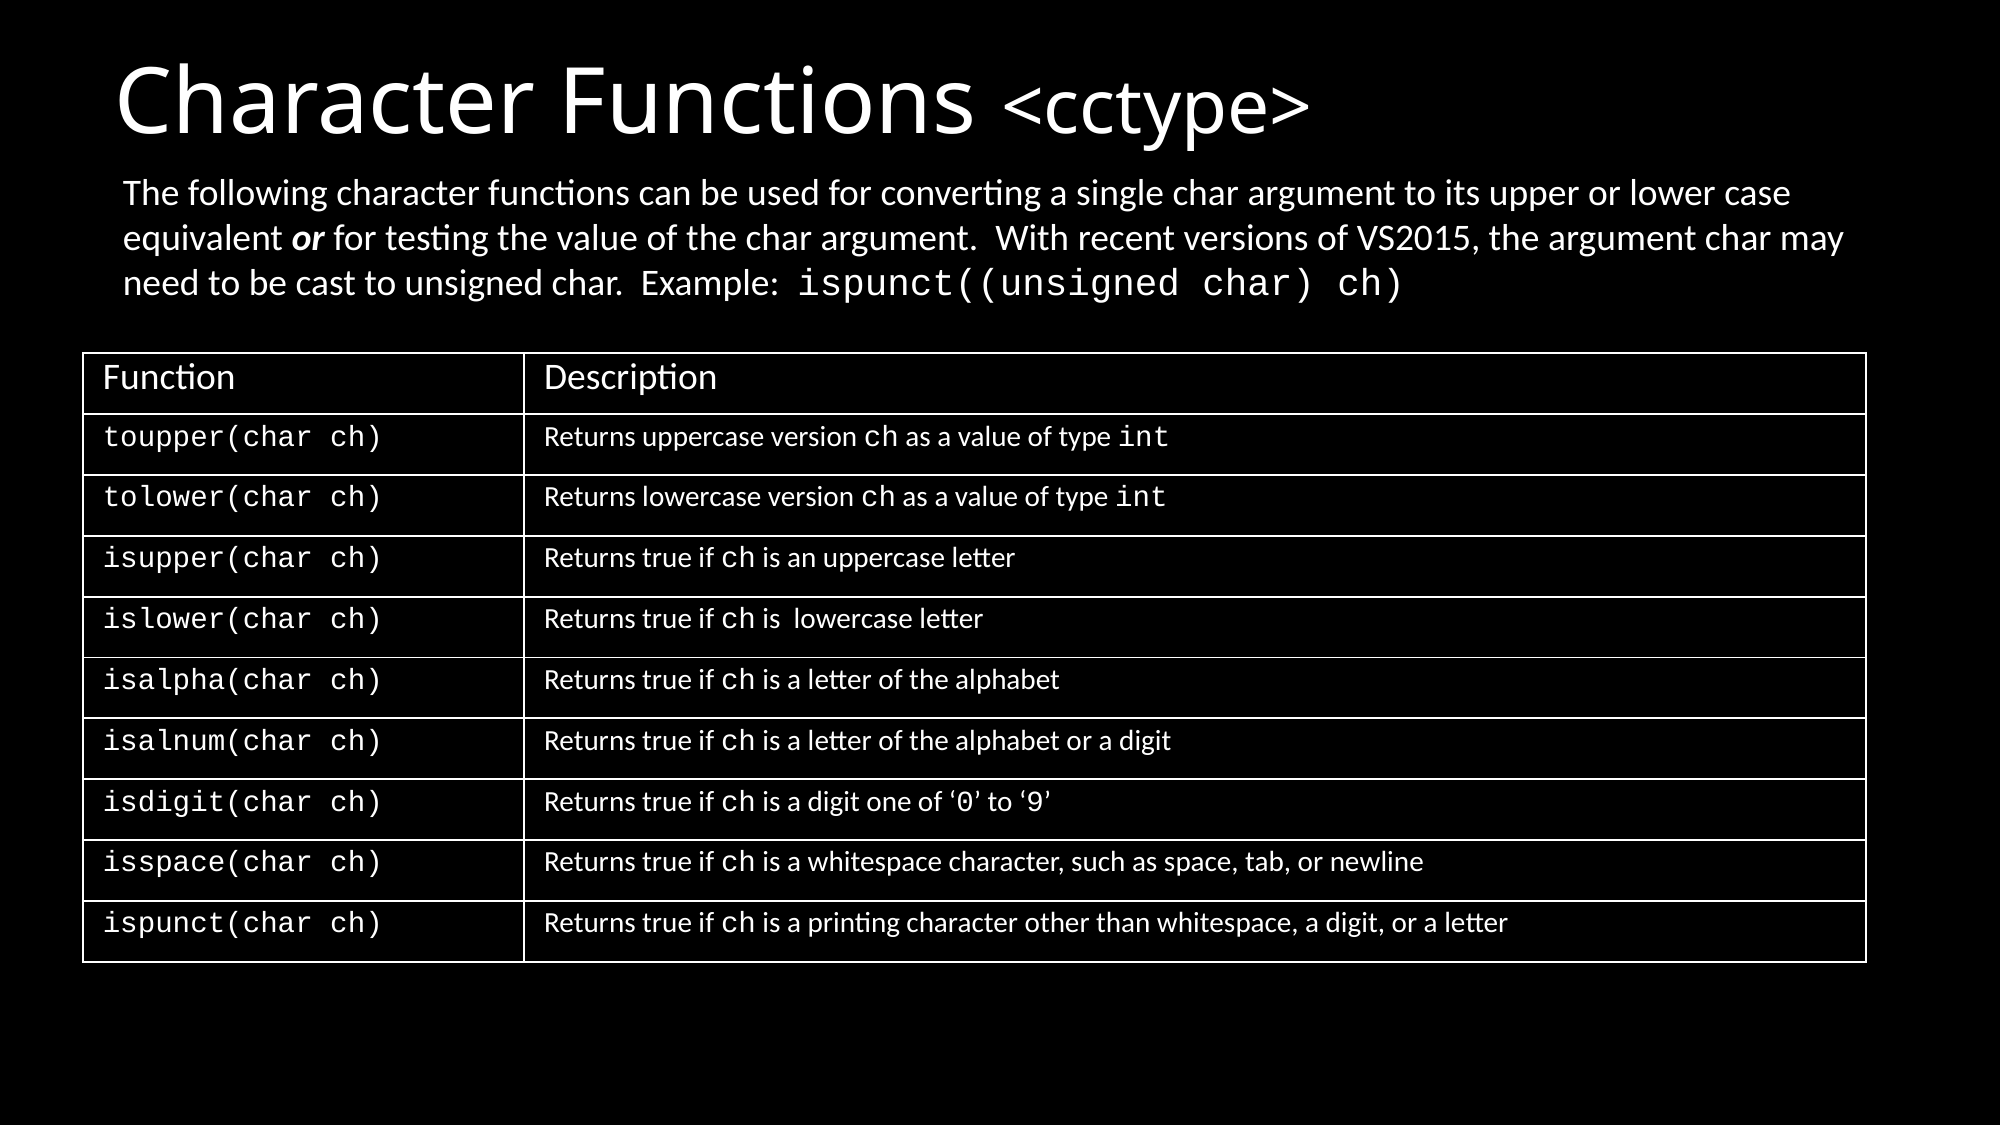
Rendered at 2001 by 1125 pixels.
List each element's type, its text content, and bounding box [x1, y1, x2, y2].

table_cell Returns true if ch is lowercase letter [525, 598, 1865, 657]
table_cell isalnum(char ch) [84, 719, 523, 778]
table_cell tolower(char ch) [84, 476, 523, 535]
table_cell toupper(char ch) [84, 415, 523, 474]
table_cell Returns true if ch is a letter of the alphabet [525, 658, 1865, 717]
text_box The following character functions can be used for converting a single char argument to its upper or lower case equivalent or for testing the value of the char argument. With recent versions of VS2015, the argument char may need to be cast to unsigned char. Example: ispunct((unsigned char) ch) [108, 160, 1909, 356]
table_cell Returns true if ch is a whitespace character, such as space, tab, or newline [525, 841, 1865, 900]
table_cell isspace(char ch) [84, 841, 523, 900]
table_cell Returns uppercase version ch as a value of type int [525, 415, 1865, 474]
table_cell Returns true if ch is an uppercase letter [525, 537, 1865, 596]
table_cell Returns true if ch is a digit one of ‘0’ to ‘9’ [525, 780, 1865, 839]
title Character Functions <cctype> [99, 24, 1900, 183]
table_cell Returns true if ch is a printing character other than whitespace, a digit, or a letter [525, 902, 1865, 961]
table_cell Returns lowercase version ch as a value of type int [525, 476, 1865, 535]
table_cell isupper(char ch) [84, 537, 523, 596]
table_cell isdigit(char ch) [84, 780, 523, 839]
table_cell ispunct(char ch) [84, 902, 523, 961]
table_header Function [84, 354, 523, 413]
table_cell Returns true if ch is a letter of the alphabet or a digit [525, 719, 1865, 778]
table_cell isalpha(char ch) [84, 658, 523, 717]
table_cell islower(char ch) [84, 598, 523, 657]
table_header Description [525, 356, 1865, 413]
